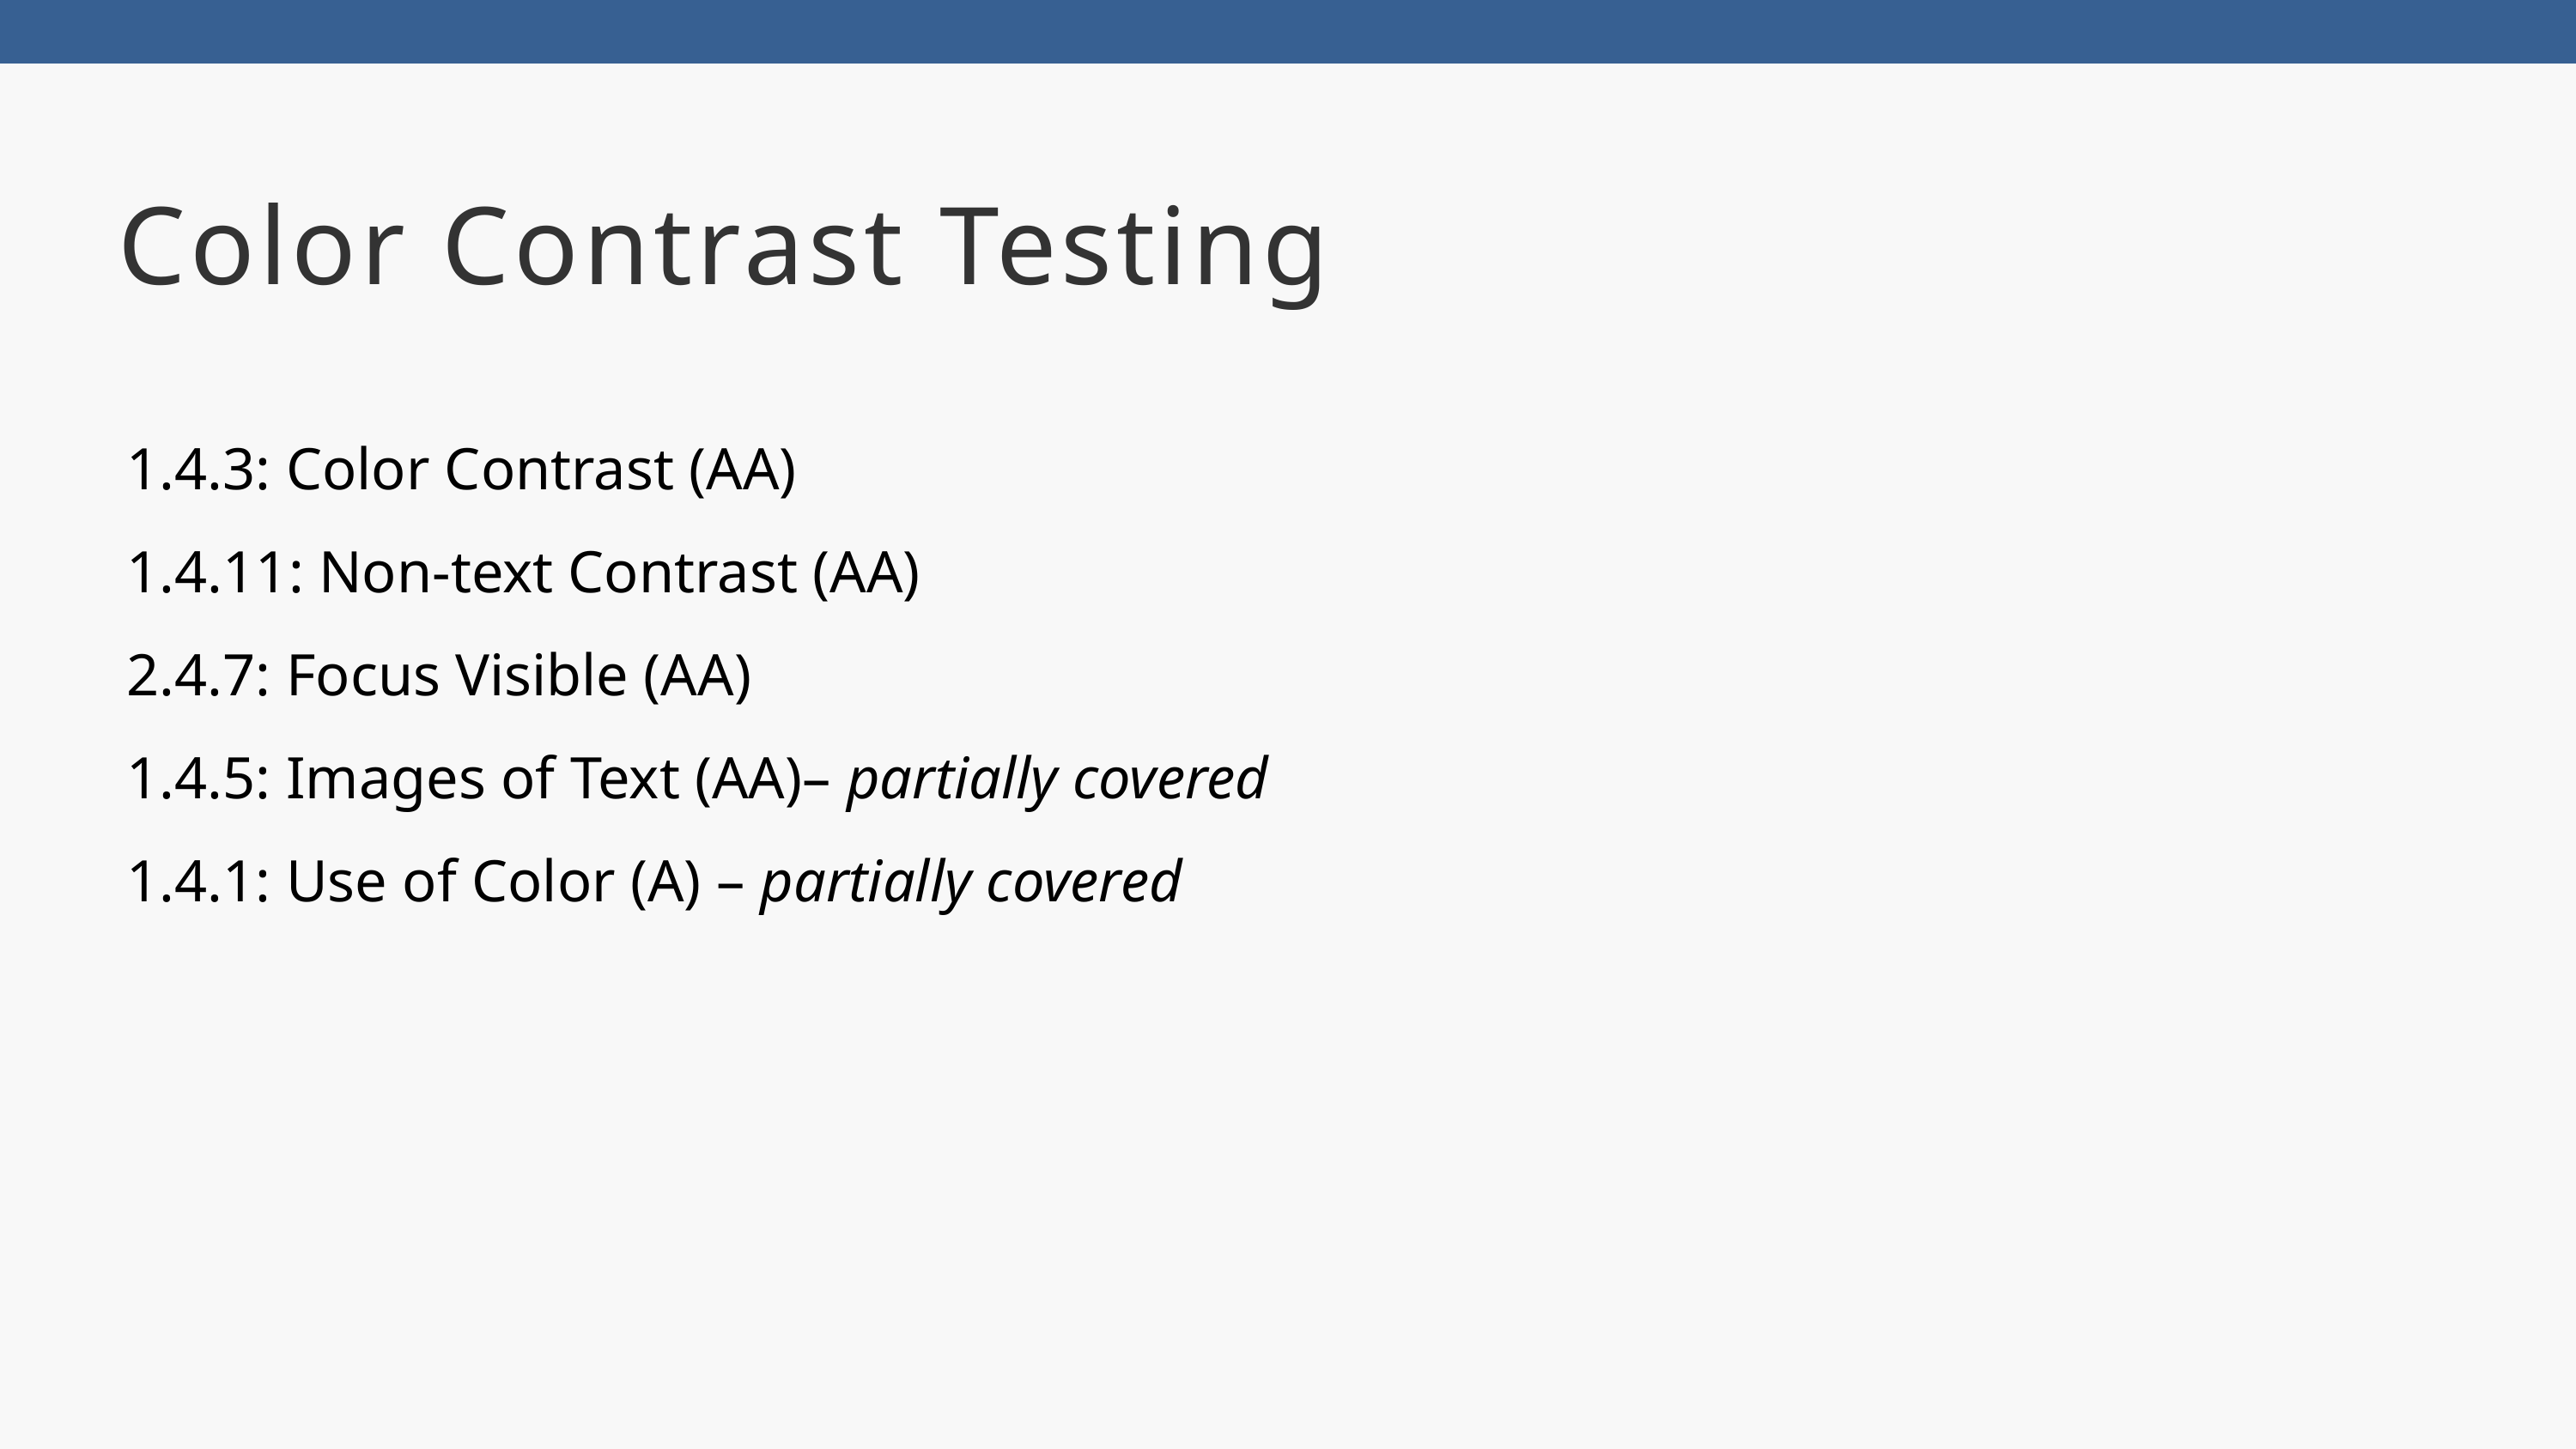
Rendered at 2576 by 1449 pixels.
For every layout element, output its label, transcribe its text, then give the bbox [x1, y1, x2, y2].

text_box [0, 0, 2576, 64]
text_box 1.4.3: Color Contrast (AA) 1.4.11: Non-text Contrast (AA) 2.4.7: Focus Visible (AA) 1.4.5: Images of Text (AA)– partially covered 1.4.1: Use of Color (A) – partially covered [113, 391, 1724, 919]
text_box Color Contrast Testing [118, 134, 2404, 306]
